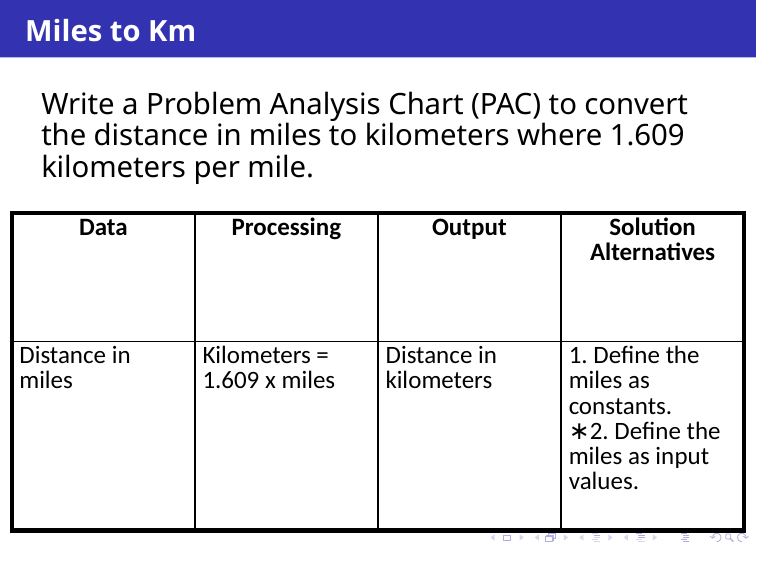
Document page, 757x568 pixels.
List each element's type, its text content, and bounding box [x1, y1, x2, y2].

table_header Processing [196, 215, 377, 341]
table_cell Distance in miles [14, 342, 194, 528]
table_header Solution Alternatives [562, 215, 742, 341]
table_cell 1. Define the miles as constants. ∗2. Define the miles as input values. [562, 342, 742, 528]
table_header Output [379, 215, 560, 341]
list Write a Problem Analysis Chart (PAC) to convert the distance in miles to kilometers where 1.609 kilometers per mile. [41, 88, 710, 211]
table_cell Kilometers = 1.609 x miles [196, 342, 377, 528]
table_header Data [14, 215, 194, 341]
title Miles to Km [25, 12, 731, 48]
table_cell Distance in kilometers [379, 342, 560, 528]
